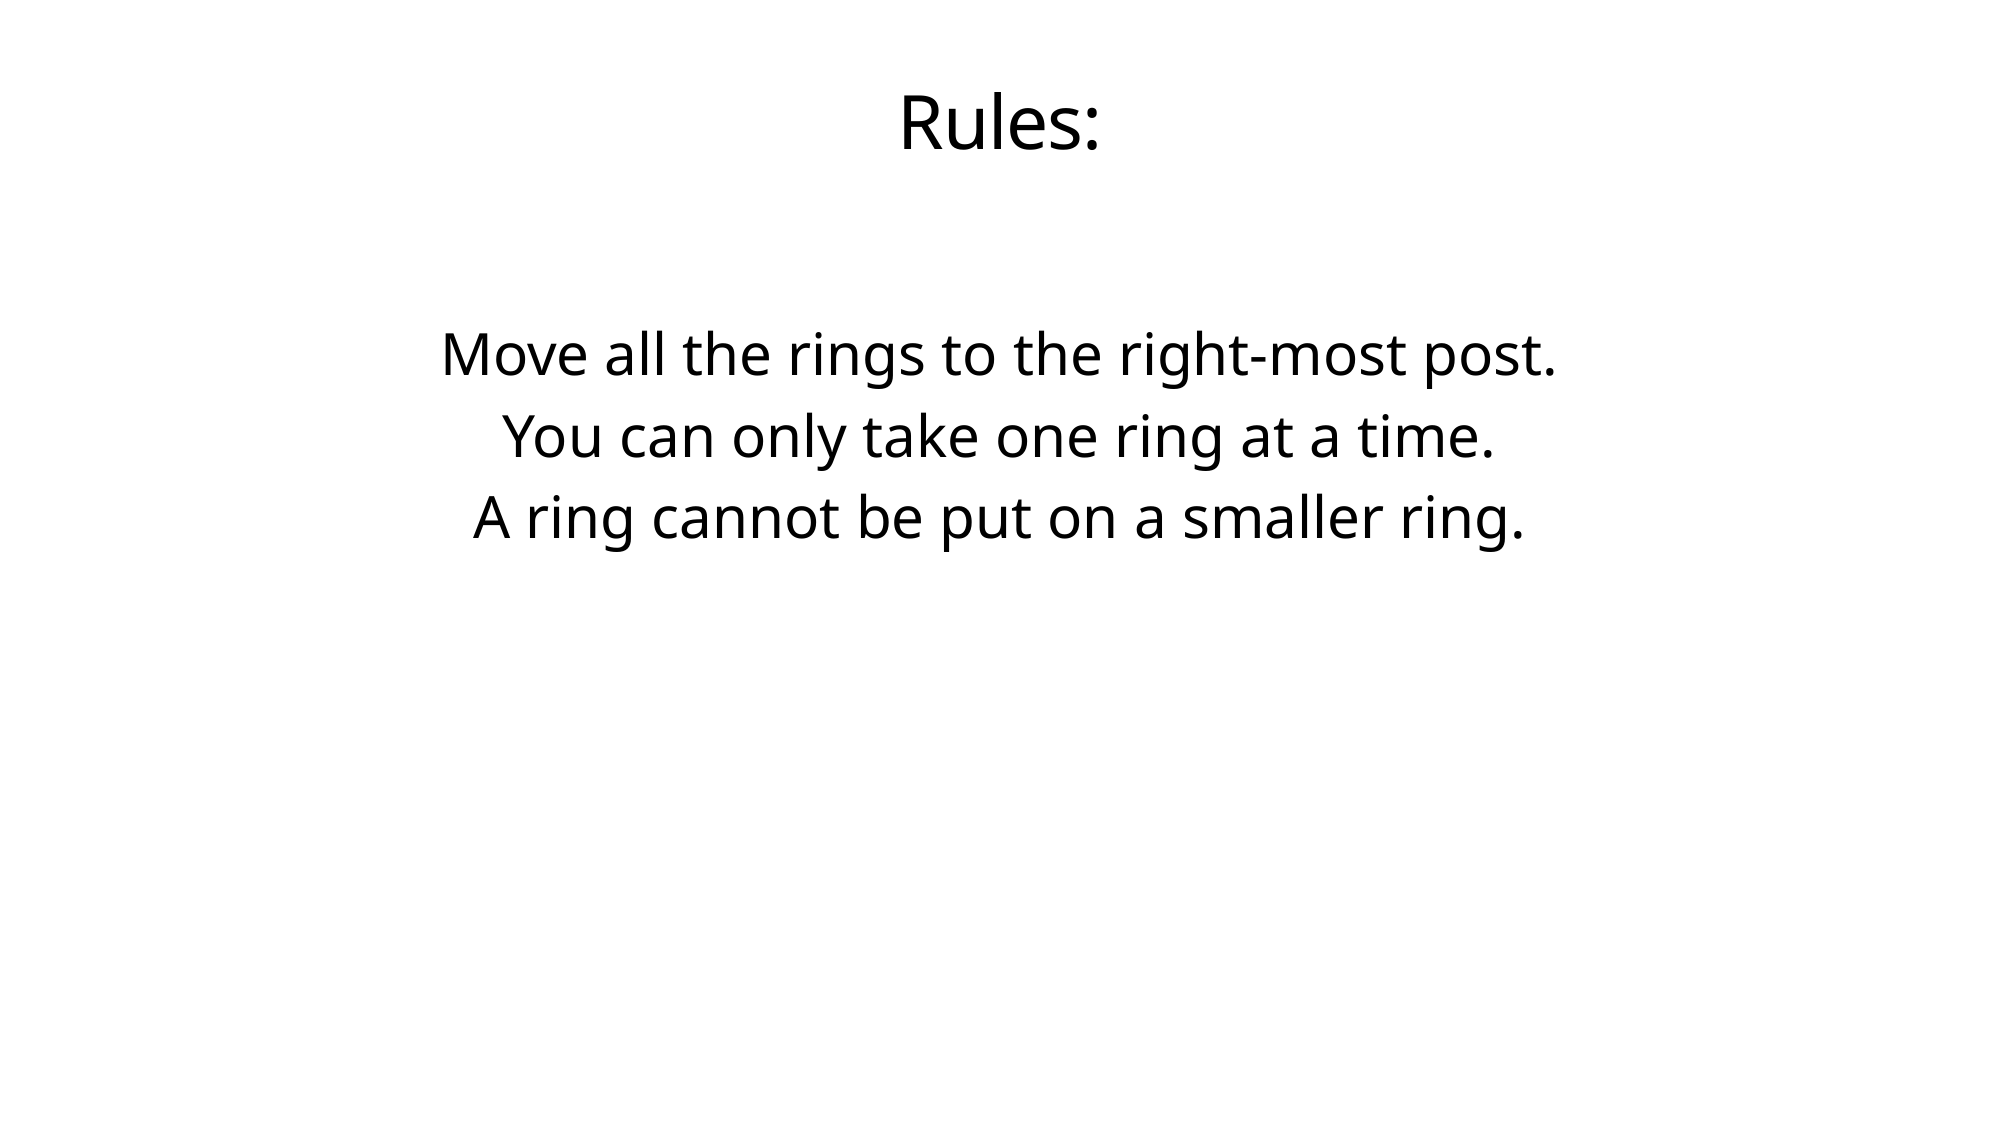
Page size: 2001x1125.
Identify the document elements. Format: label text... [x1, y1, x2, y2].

title Rules: [96, 75, 1904, 166]
list Move all the rings to the right-most post. You can only take one ring at a time. A ring cannot be put on a smaller ring. [95, 235, 1904, 561]
